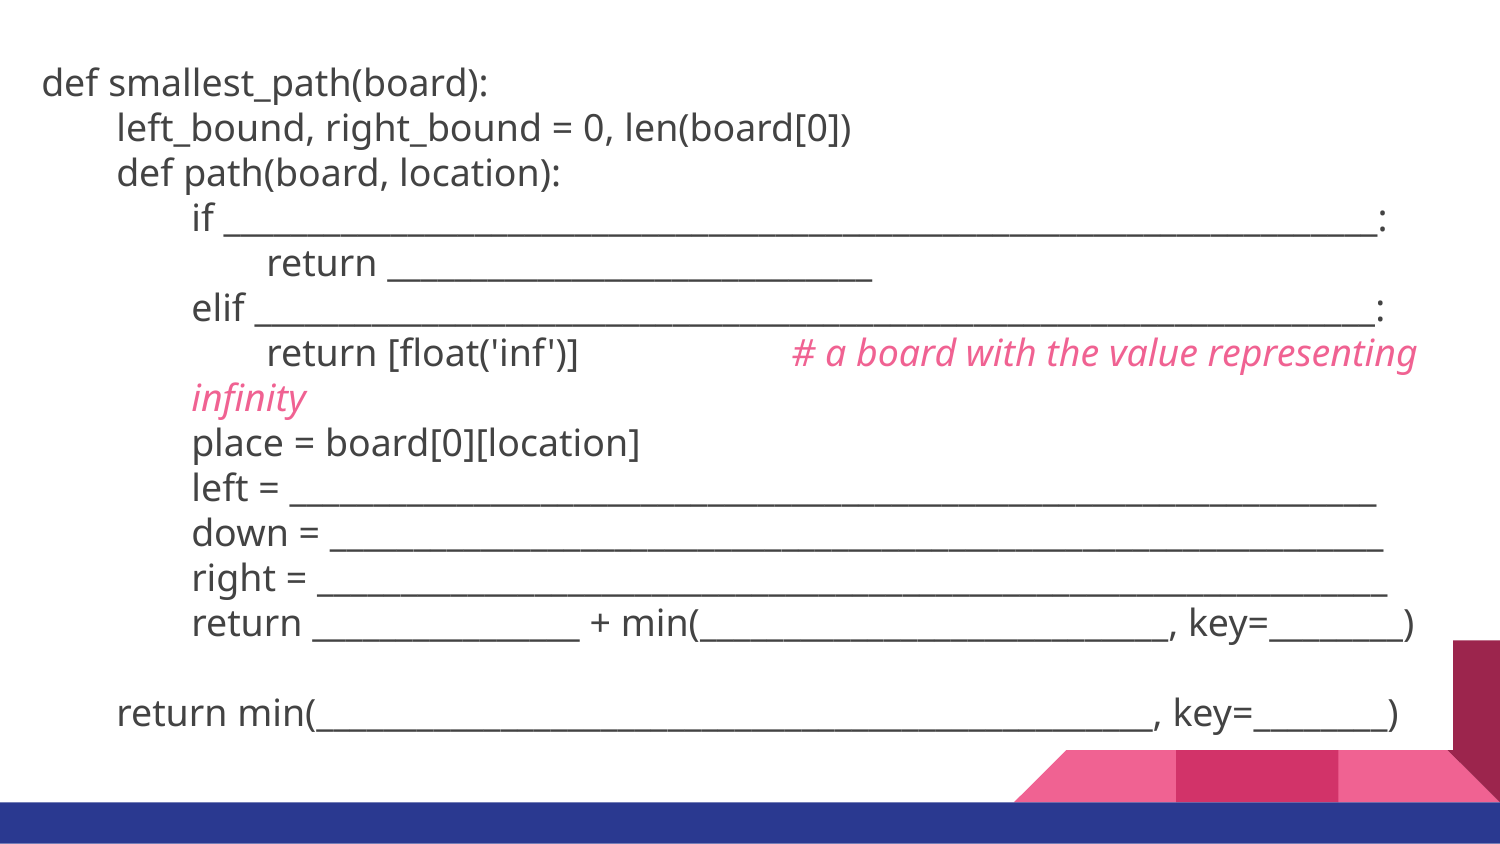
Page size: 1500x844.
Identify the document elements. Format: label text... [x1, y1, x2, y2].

list def smallest_path(board): left_bound, right_bound = 0, len(board[0]) def path(board, location): if _____________________________________________________________________: return _____________________________ elif ___________________________________________________________________: return [float('inf')] # a board with the value representing infinity place = board[0][location] left = _________________________________________________________________ down = _______________________________________________________________ right = ________________________________________________________________ return ________________ + min(____________________________, key=________) return min(__________________________________________________, key=________) [26, 43, 1453, 750]
